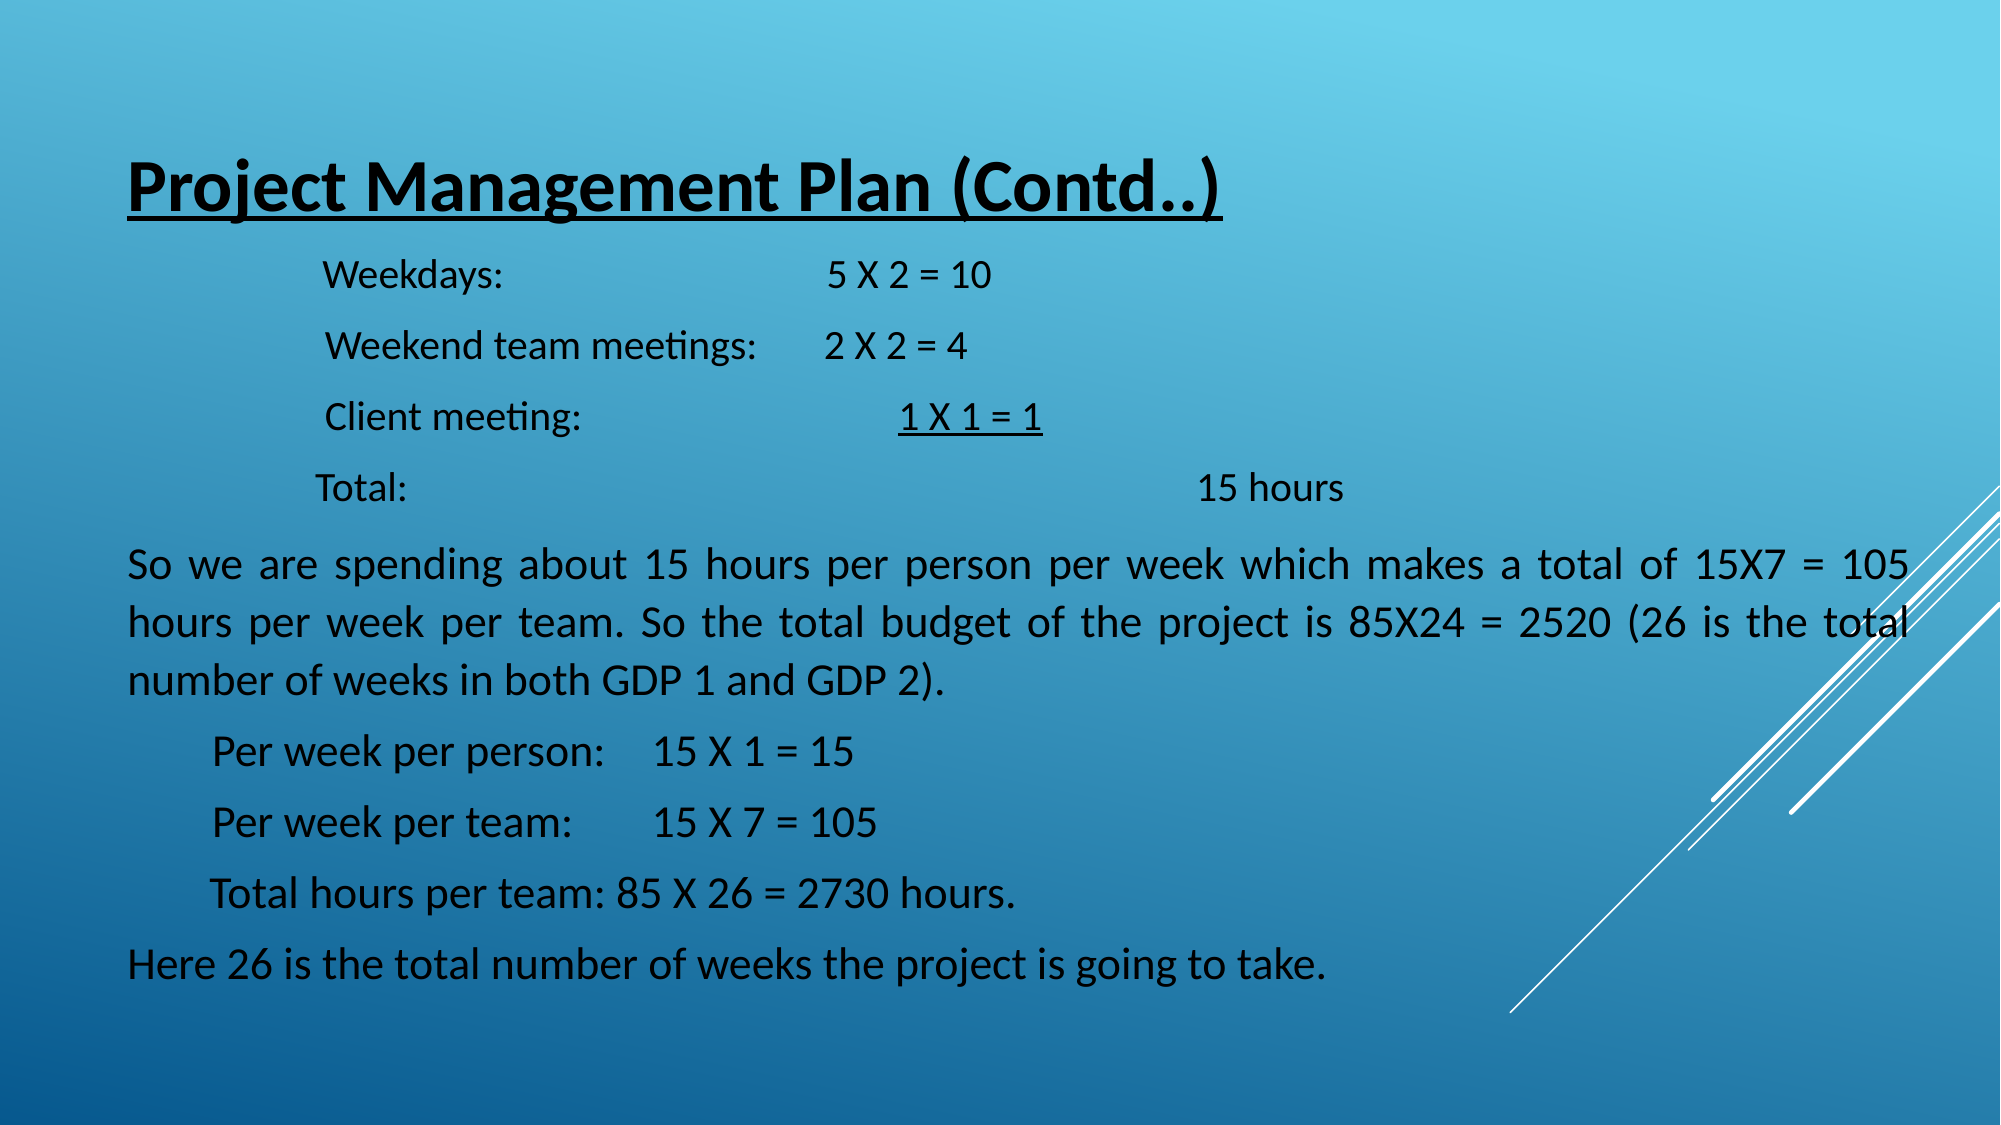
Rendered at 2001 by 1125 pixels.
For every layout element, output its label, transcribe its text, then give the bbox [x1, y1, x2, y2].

list Project Management Plan (Contd..) Weekdays: 5 X 2 = 10 Weekend team meetings: 2 X 2 = 4 Client meeting: 1 X 1 = 1 Total: 15 hours So we are spending about 15 hours per person per week which makes a total of 15X7 = 105 hours per week per team. So the total budget of the project is 85X24 = 2520 (26 is the total number of weeks in both GDP 1 and GDP 2). Per week per person: 15 X 1 = 15 Per week per team: 15 X 7 = 105 Total hours per team: 85 X 26 = 2730 hours. Here 26 is the total number of weeks the project is going to take. [112, 112, 1928, 1007]
